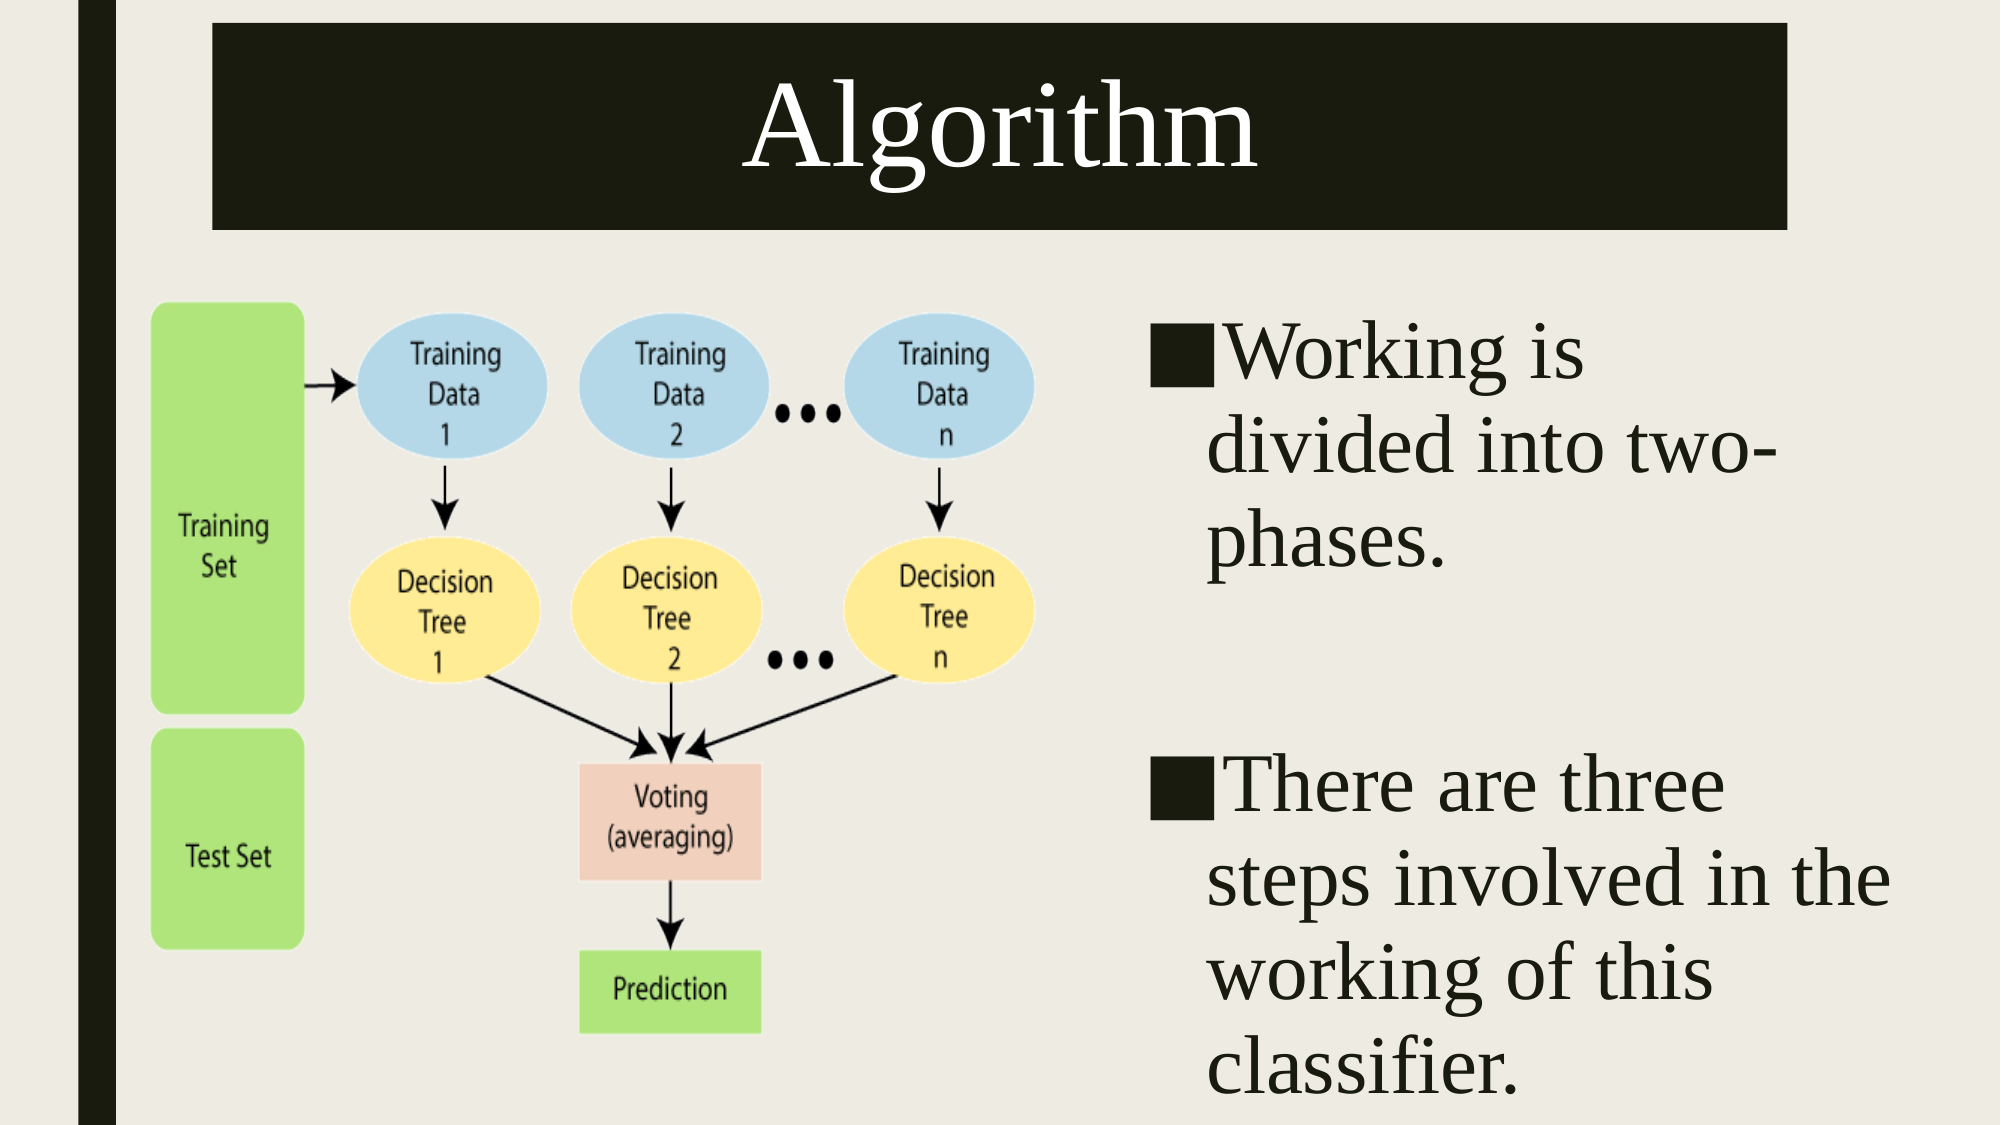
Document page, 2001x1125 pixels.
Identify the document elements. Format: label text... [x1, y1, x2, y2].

text_box Working is divided into two-phases. There are three steps involved in the working of this classifier. [1141, 291, 1901, 1110]
title Algorithm [212, 22, 1788, 230]
picture [144, 294, 1043, 1041]
